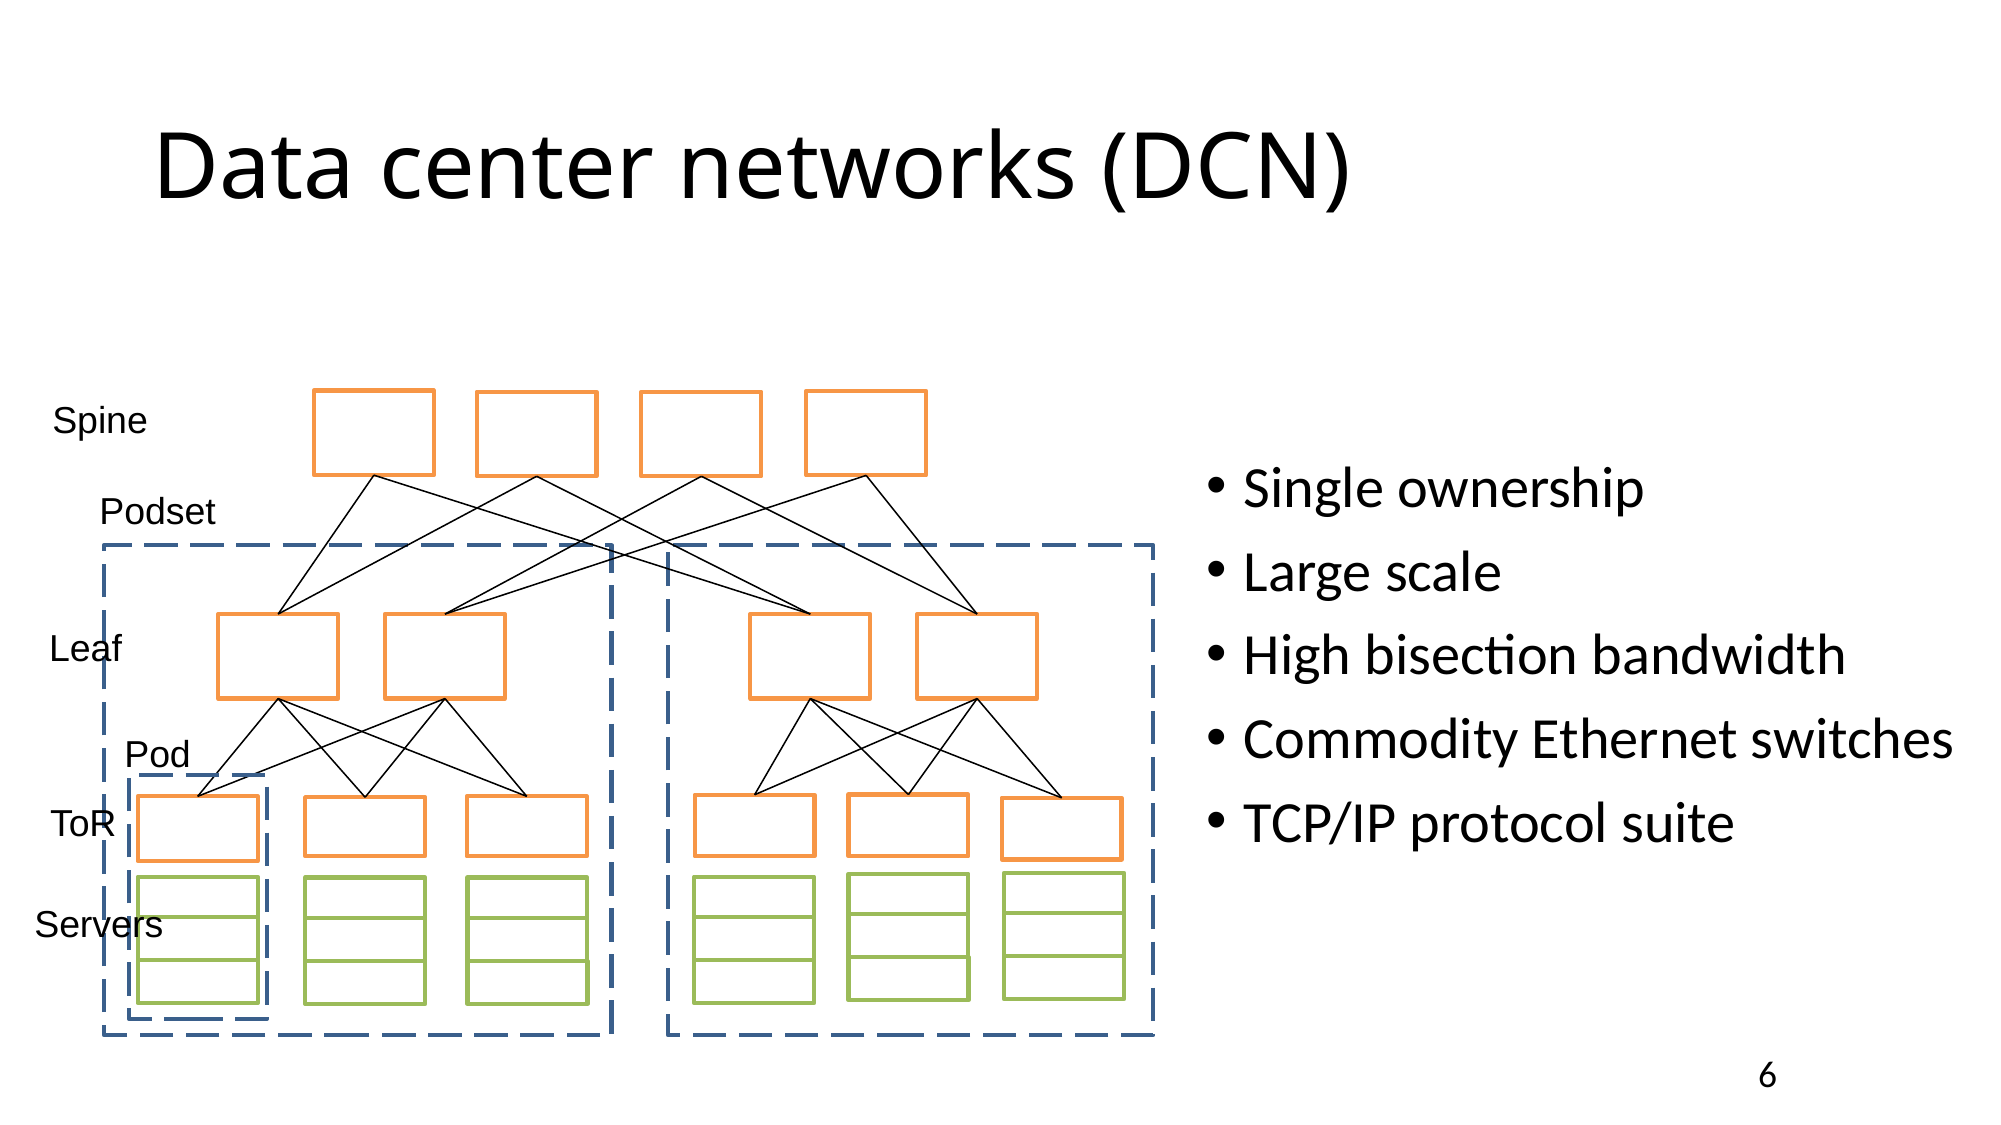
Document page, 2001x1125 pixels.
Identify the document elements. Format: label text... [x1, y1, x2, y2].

text_box [305, 798, 426, 857]
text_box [1004, 872, 1125, 1000]
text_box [536, 476, 701, 614]
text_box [445, 698, 527, 797]
text_box [103, 545, 612, 1036]
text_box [137, 876, 258, 1004]
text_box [278, 698, 365, 798]
text_box [641, 391, 762, 475]
text_box [806, 390, 927, 475]
text_box [476, 391, 597, 475]
text_box Pod [109, 722, 197, 783]
text_box [848, 798, 969, 857]
title Data center networks (DCN) [137, 59, 1863, 278]
text_box [667, 545, 1154, 1036]
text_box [305, 877, 426, 1004]
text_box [197, 698, 278, 797]
text_box Spine [37, 388, 163, 449]
text_box Leaf [34, 616, 137, 676]
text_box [810, 698, 1062, 798]
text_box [373, 475, 811, 614]
text_box Servers [19, 892, 137, 953]
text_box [908, 698, 978, 795]
text_box ToR [35, 791, 129, 851]
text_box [848, 873, 969, 1001]
text_box [313, 390, 434, 475]
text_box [754, 698, 810, 795]
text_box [866, 475, 978, 614]
list Single ownership Large scale High bisection bandwidth Commodity Ethernet switches TCP/IP protocol suite [1191, 449, 1989, 957]
text_box [129, 783, 267, 1020]
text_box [365, 698, 445, 798]
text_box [467, 877, 588, 1004]
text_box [701, 476, 866, 614]
text_box Podset [84, 479, 231, 540]
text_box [694, 876, 815, 1004]
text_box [810, 698, 908, 795]
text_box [278, 476, 373, 614]
